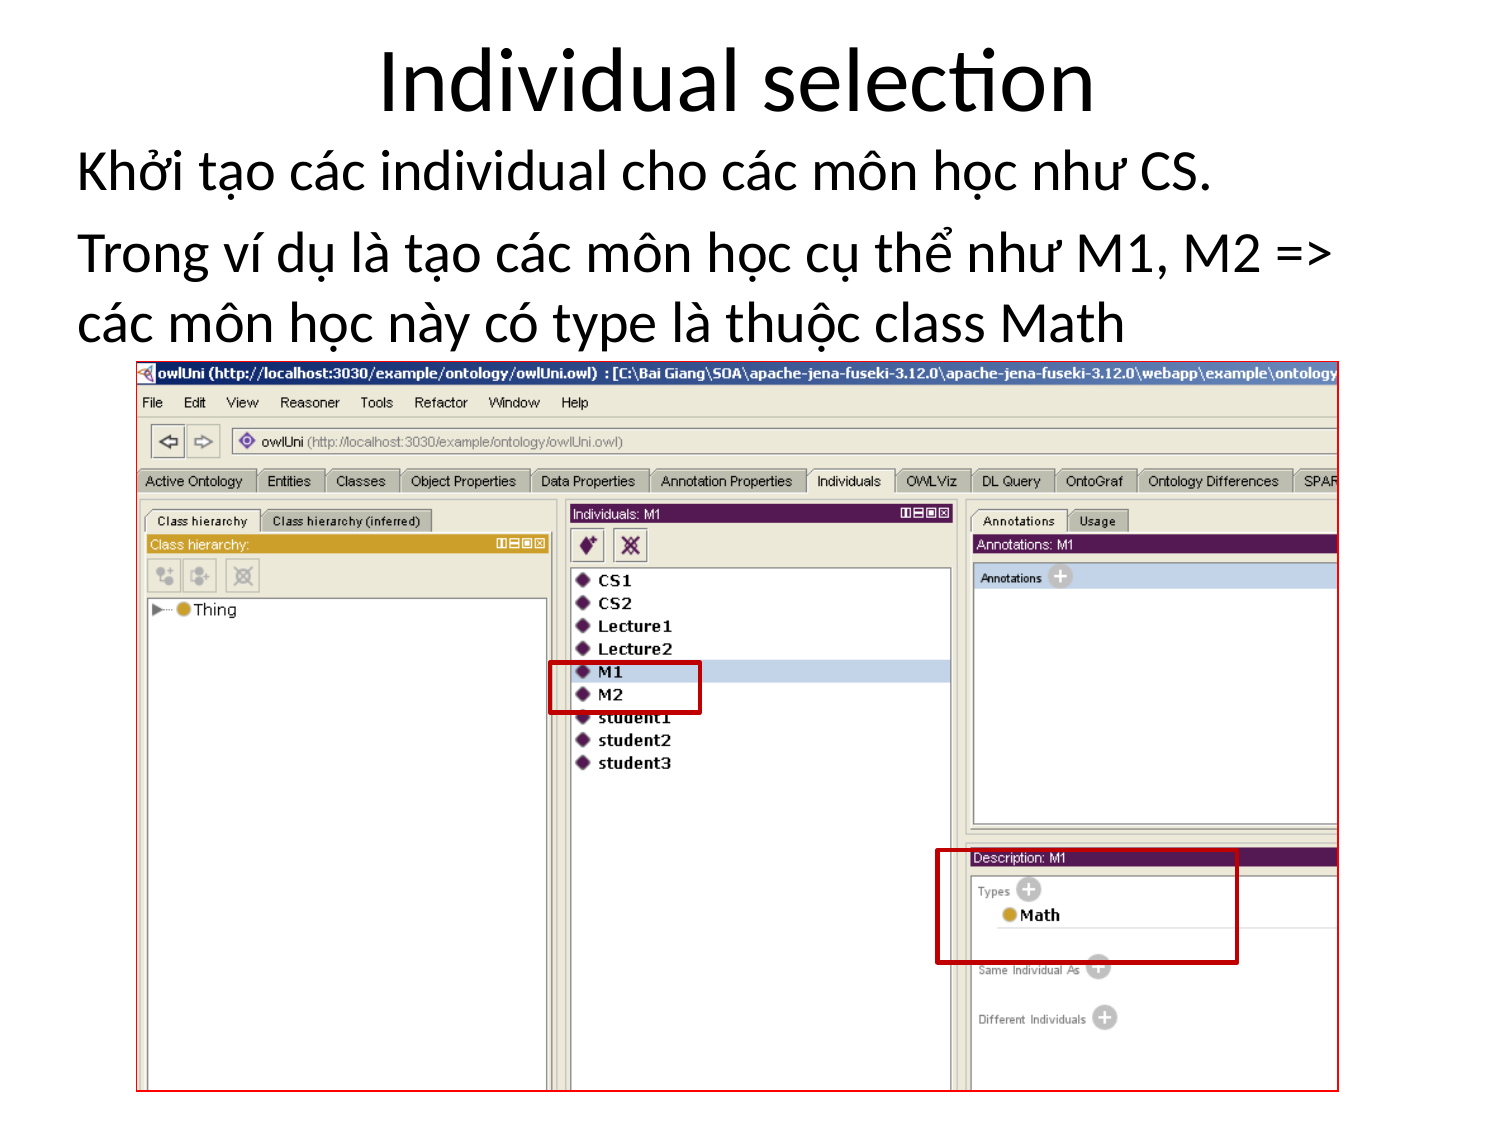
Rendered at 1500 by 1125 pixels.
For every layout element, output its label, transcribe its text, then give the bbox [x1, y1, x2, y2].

title Individual selection [62, 0, 1413, 125]
picture [137, 362, 1338, 1091]
list Khởi tạo các individual cho các môn học như CS. Trong ví dụ là tạo các môn học cụ thể như M1, M2 => các môn học này có type là thuộc class Math [62, 125, 1413, 868]
